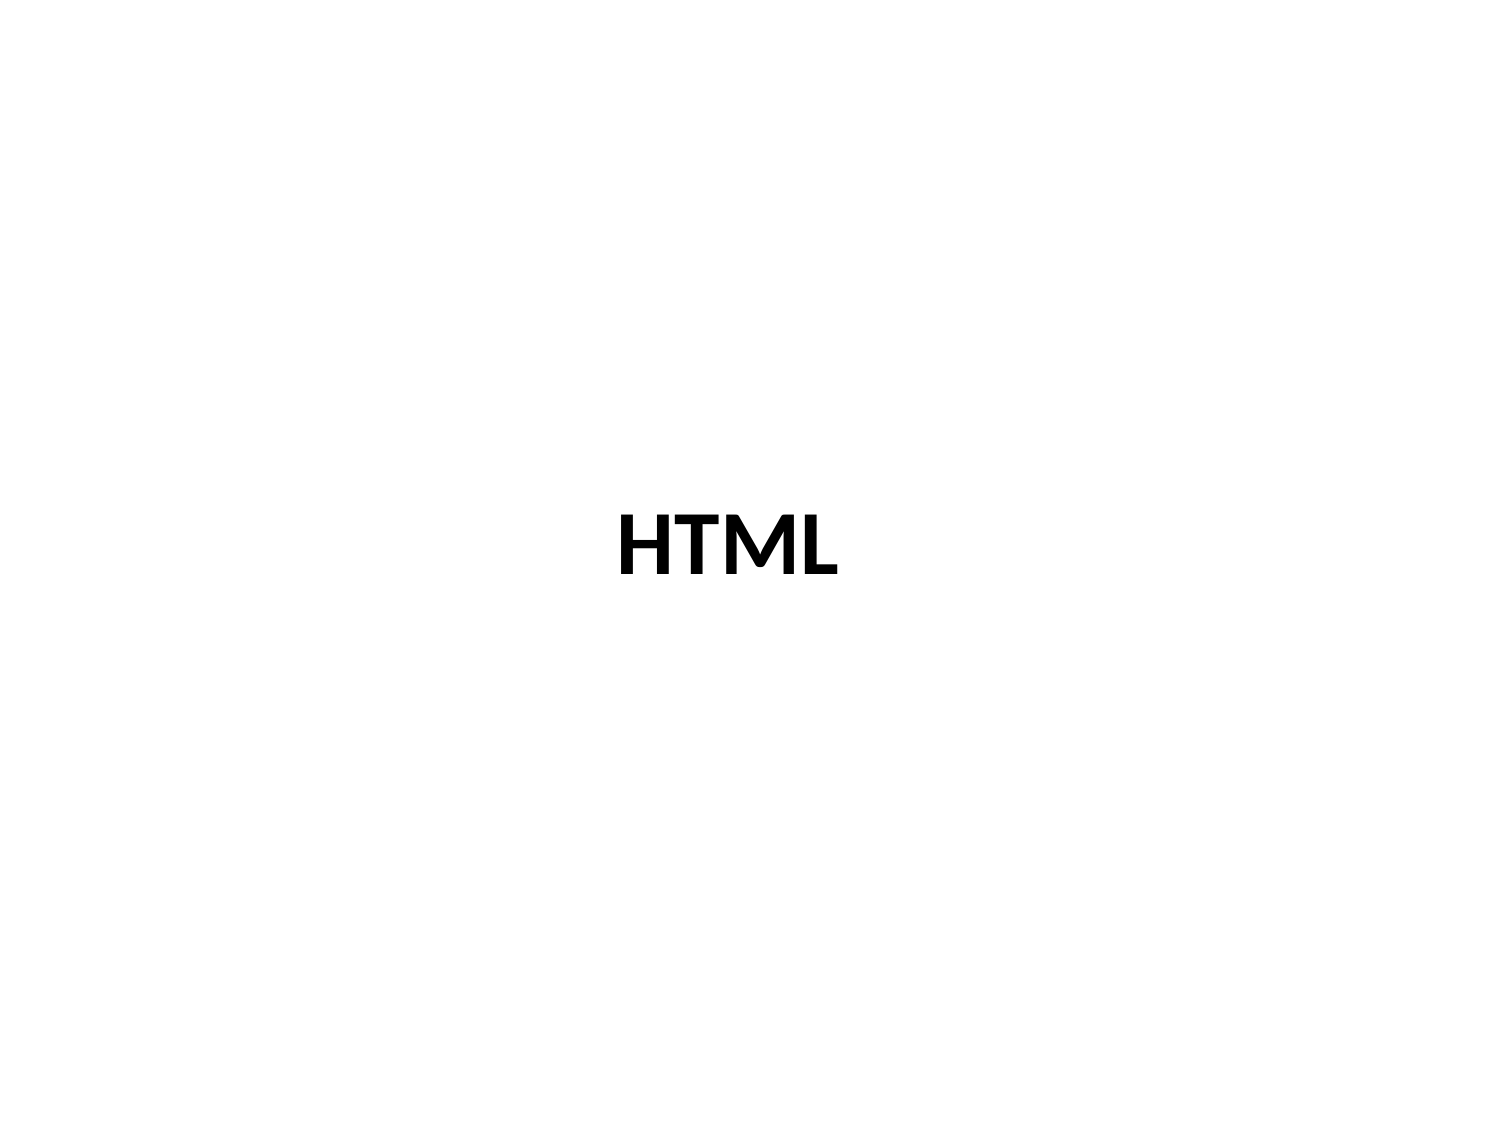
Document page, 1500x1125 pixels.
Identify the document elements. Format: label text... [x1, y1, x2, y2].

title HTML [53, 444, 1404, 632]
